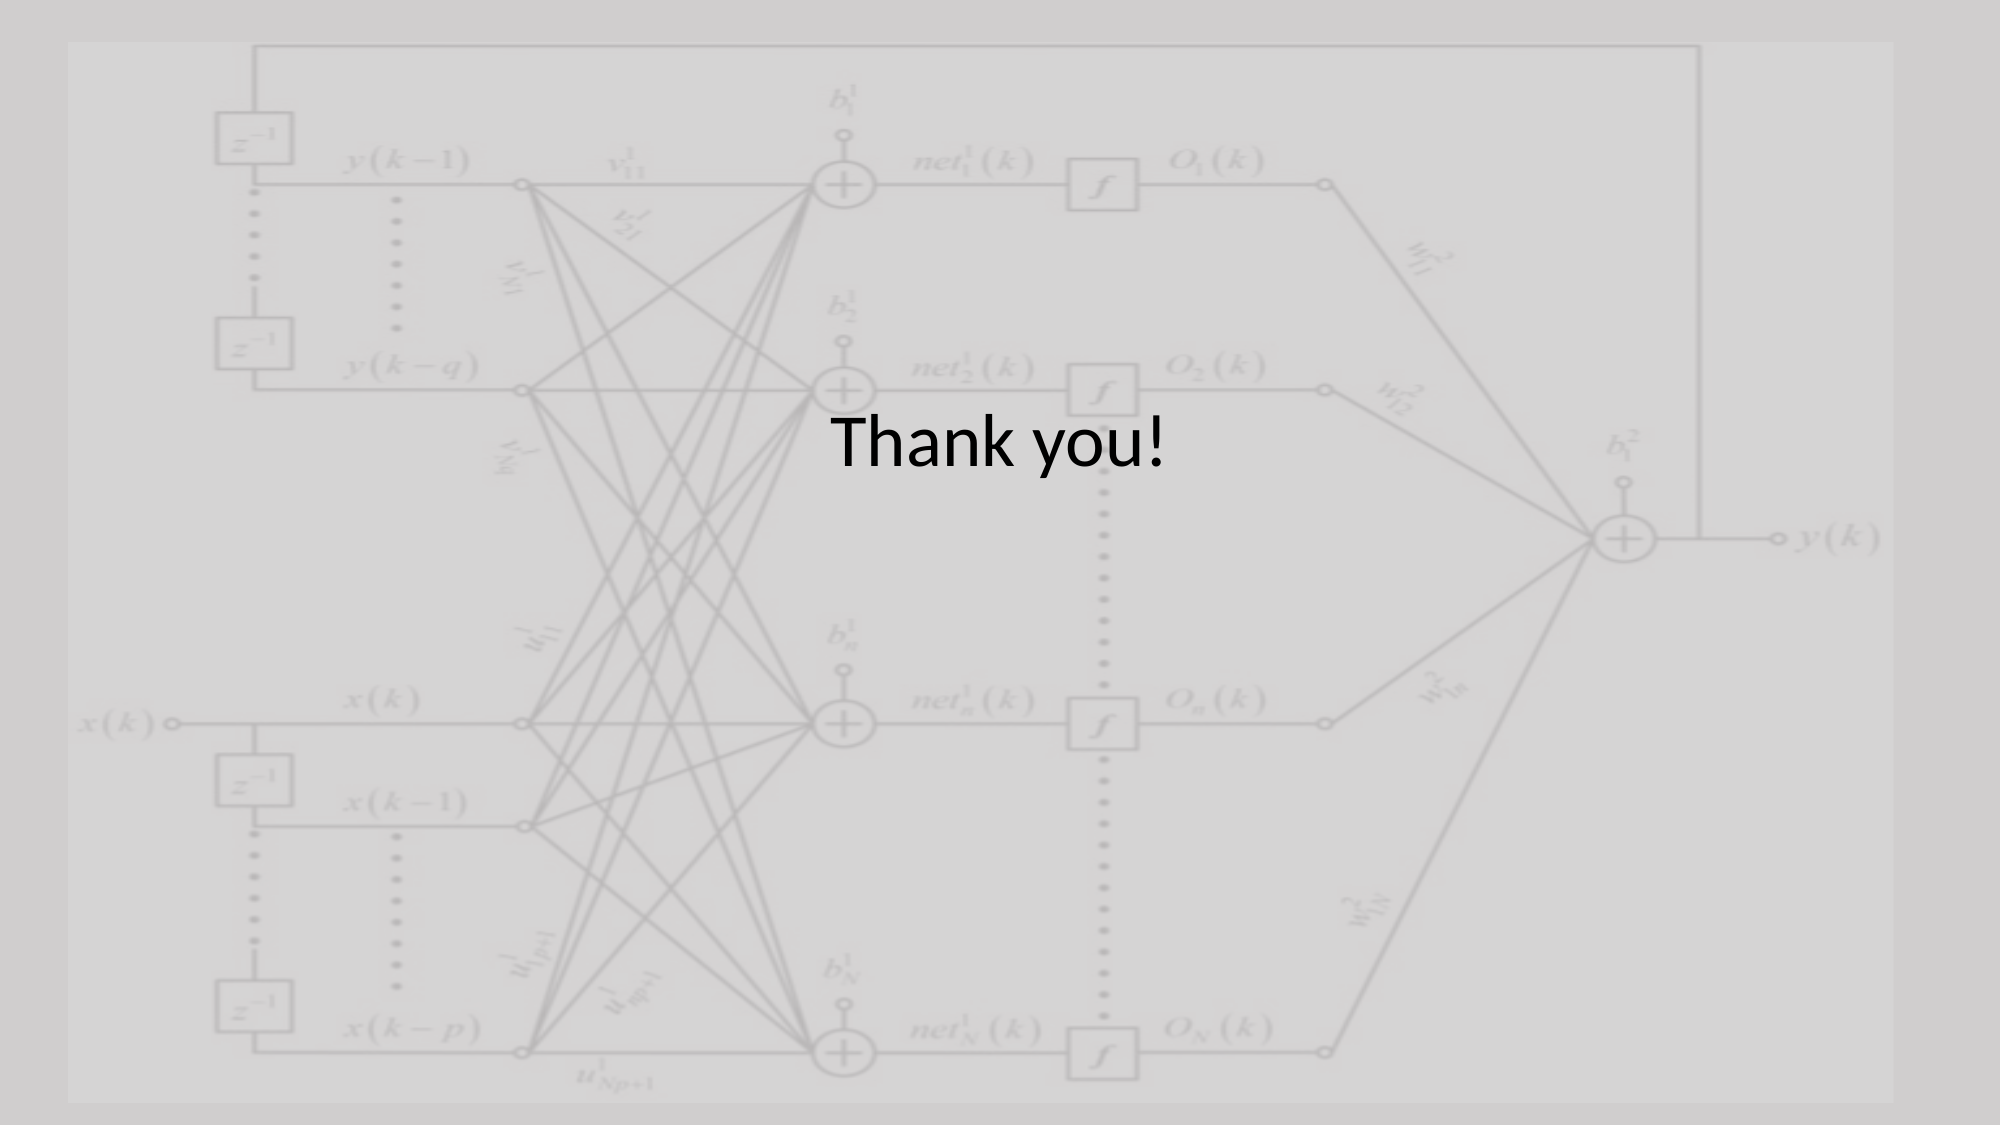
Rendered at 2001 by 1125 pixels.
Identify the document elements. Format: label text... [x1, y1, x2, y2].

list Thank you! [137, 393, 1863, 1014]
